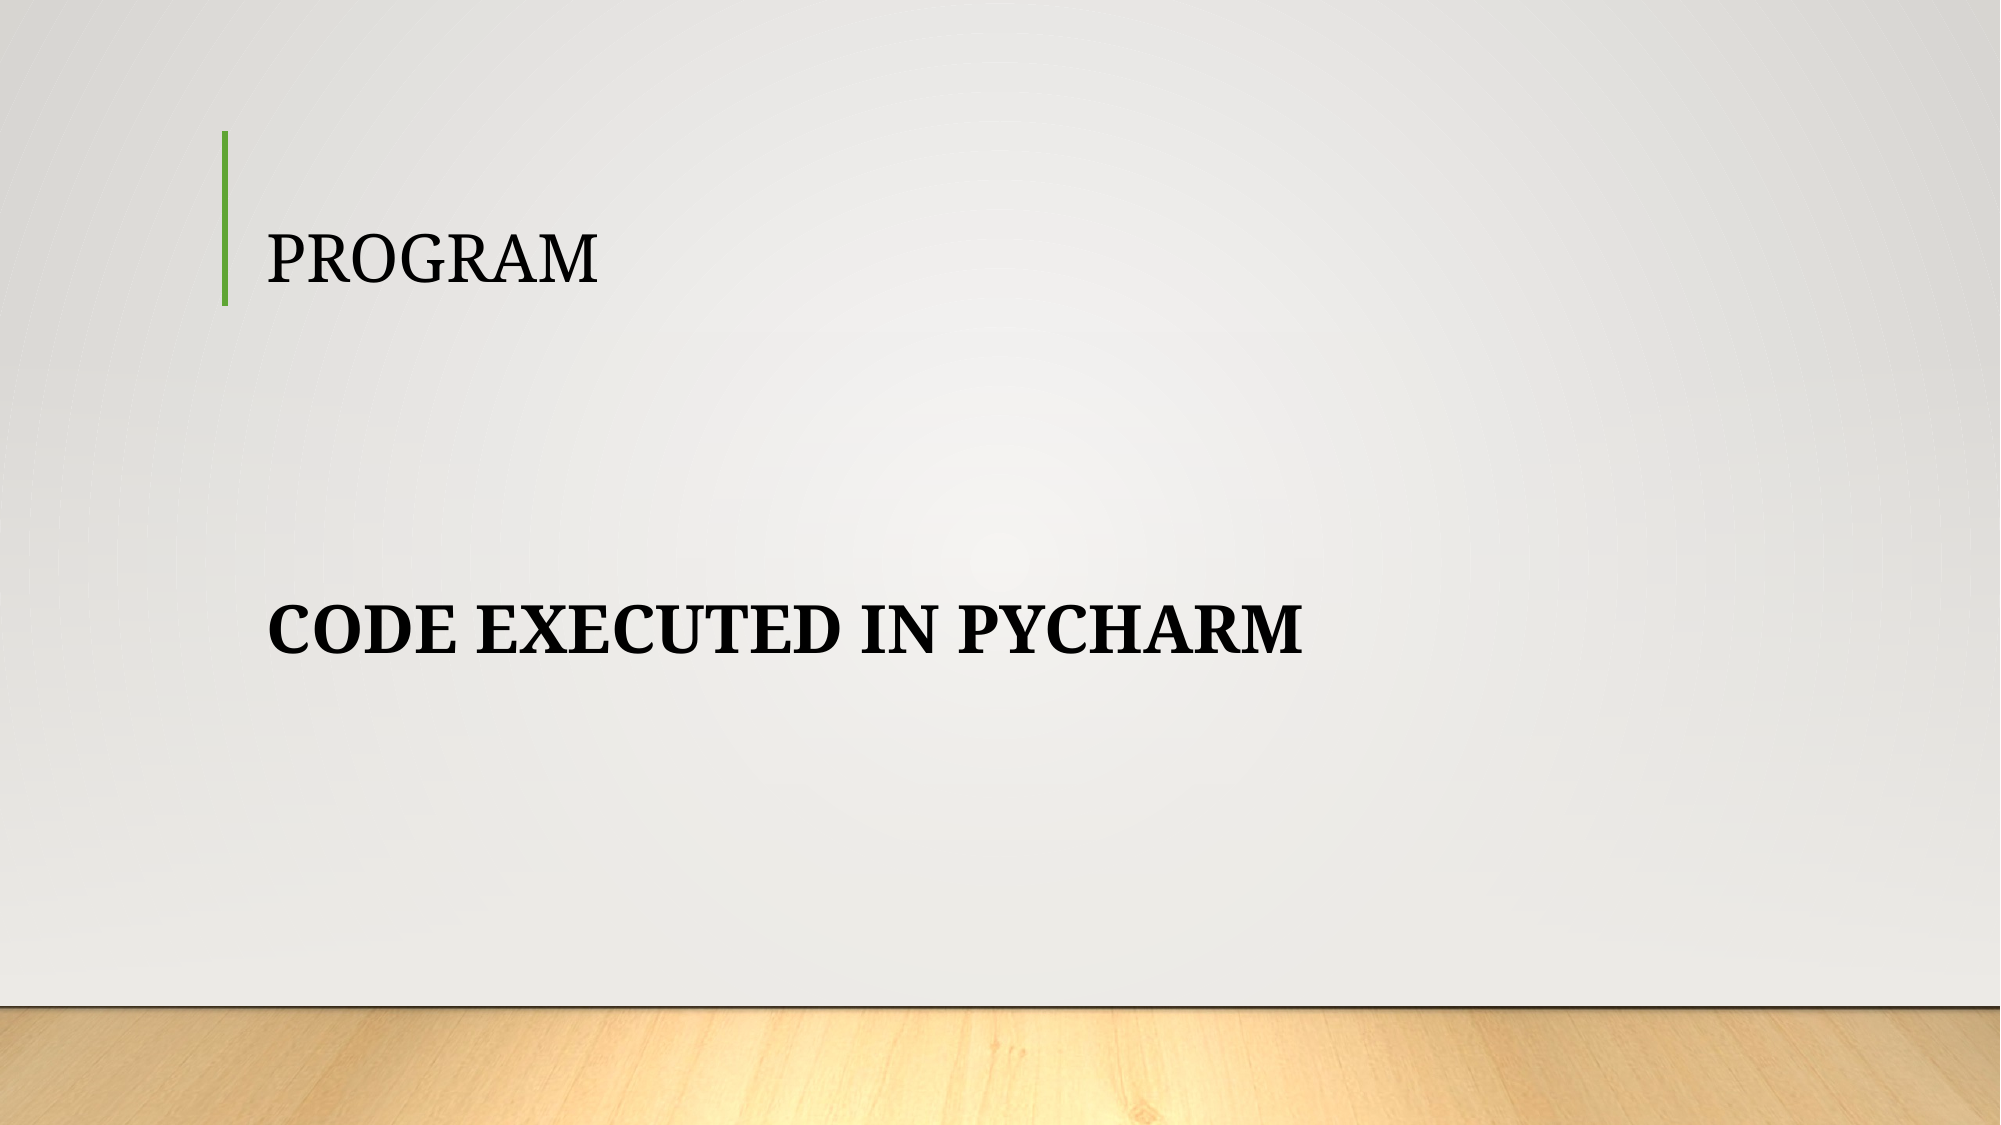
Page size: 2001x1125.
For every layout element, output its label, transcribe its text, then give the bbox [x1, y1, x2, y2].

picture [0, 1006, 2000, 1125]
list CODE EXECUTED IN PYCHARM [251, 330, 1814, 897]
title PROGRAM [251, 131, 1814, 305]
